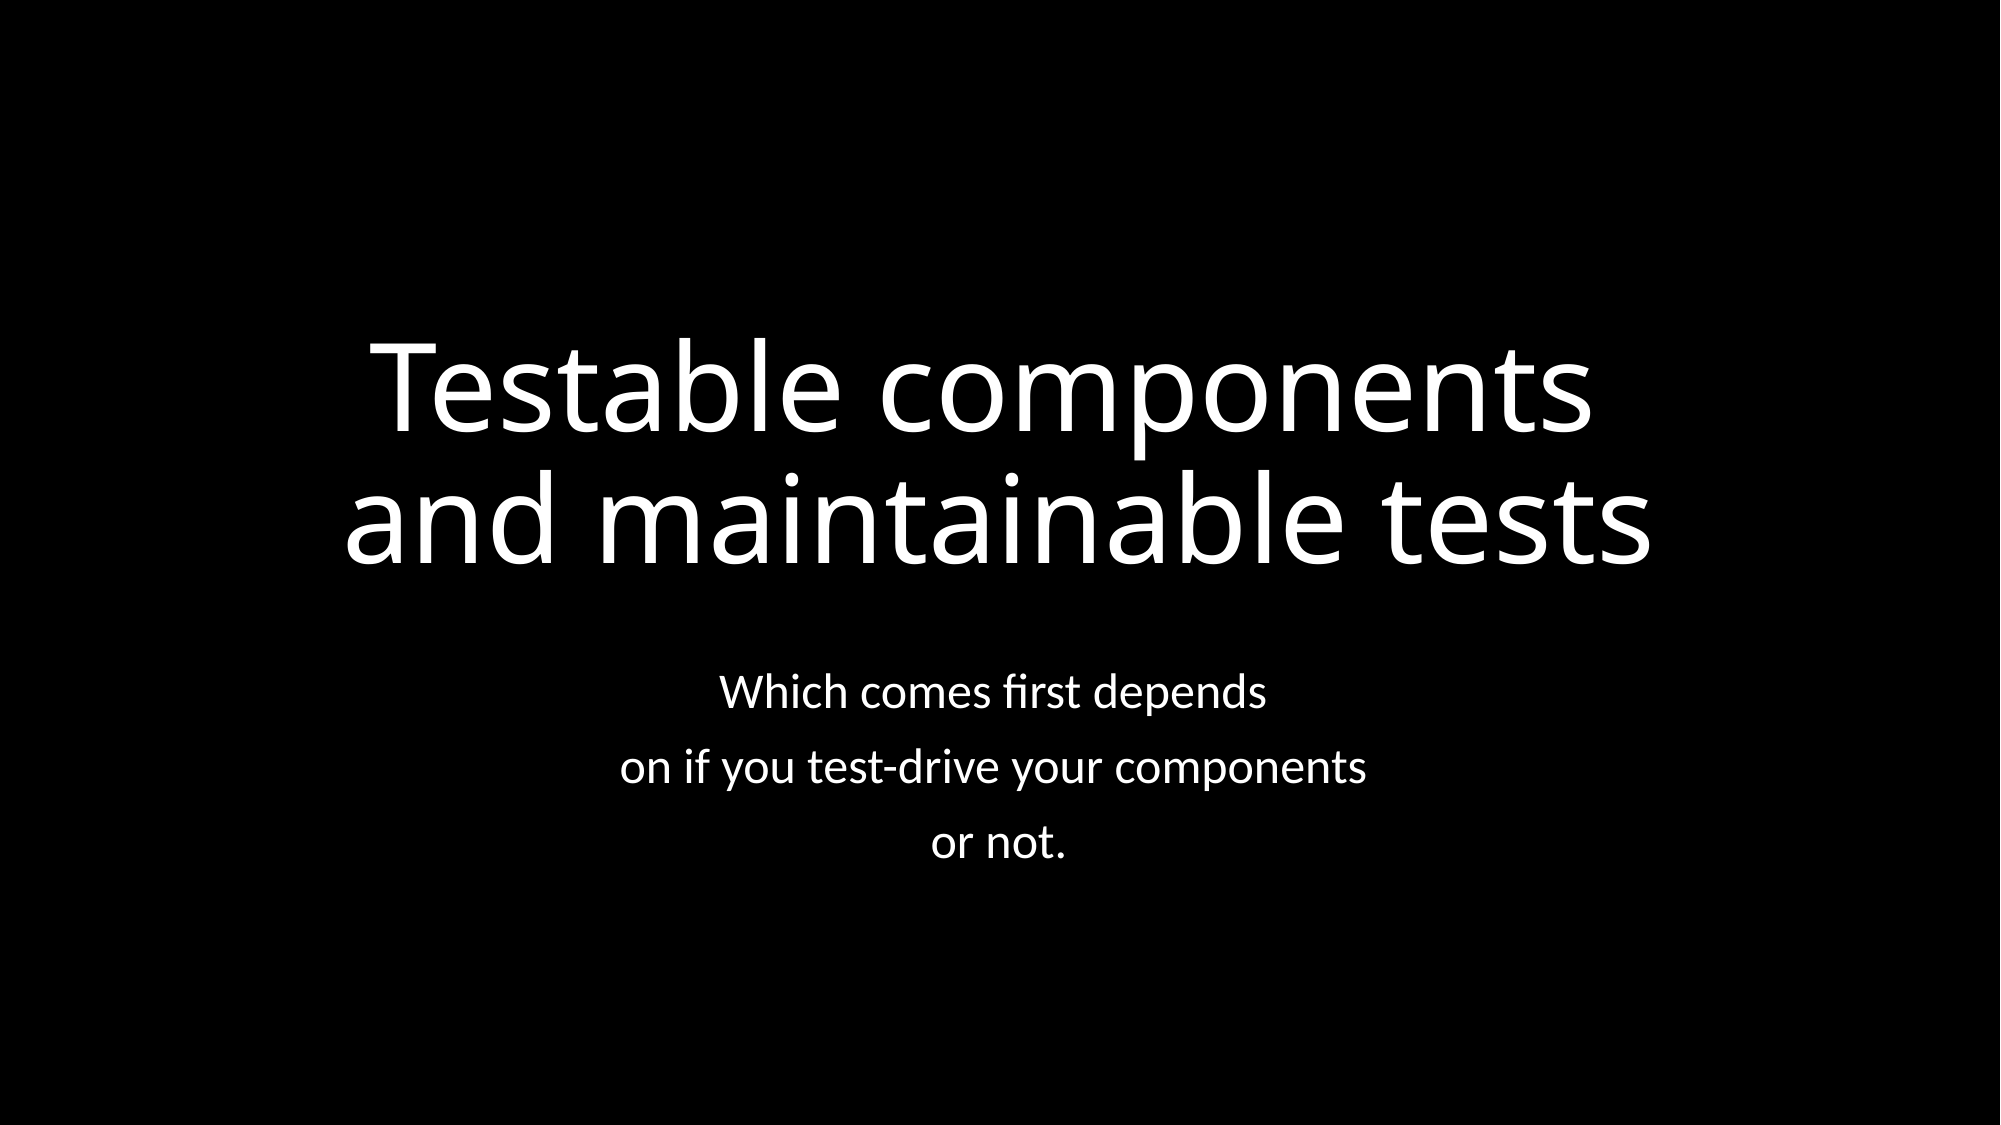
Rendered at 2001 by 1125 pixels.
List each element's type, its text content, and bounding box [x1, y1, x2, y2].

title Testable components and maintainable tests [136, 315, 1862, 598]
list Which comes first depends on if you test-drive your components or not. [136, 658, 1862, 905]
